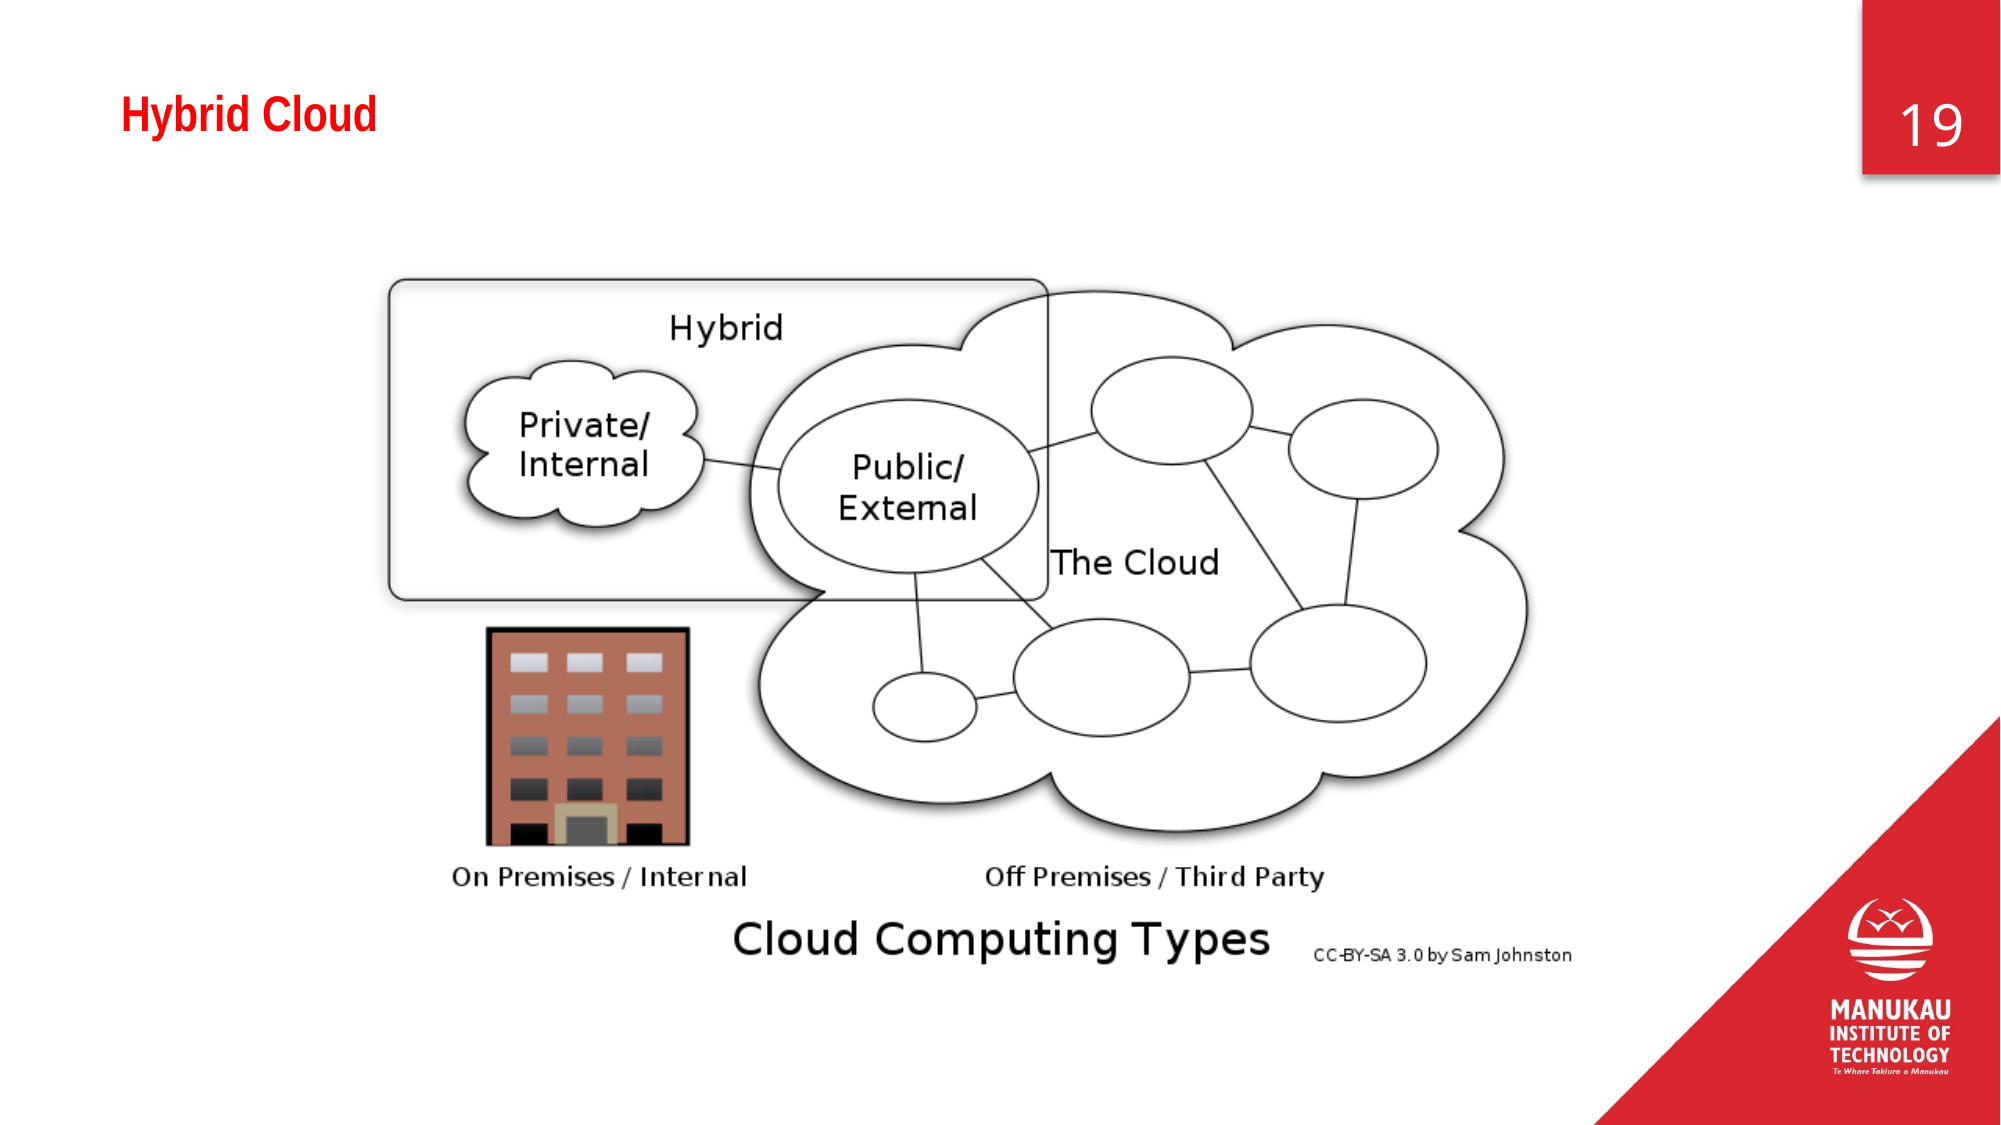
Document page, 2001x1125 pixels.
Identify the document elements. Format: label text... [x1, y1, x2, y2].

title Hybrid Cloud [106, 74, 1649, 175]
picture [1593, 715, 2000, 1125]
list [350, 248, 1601, 988]
